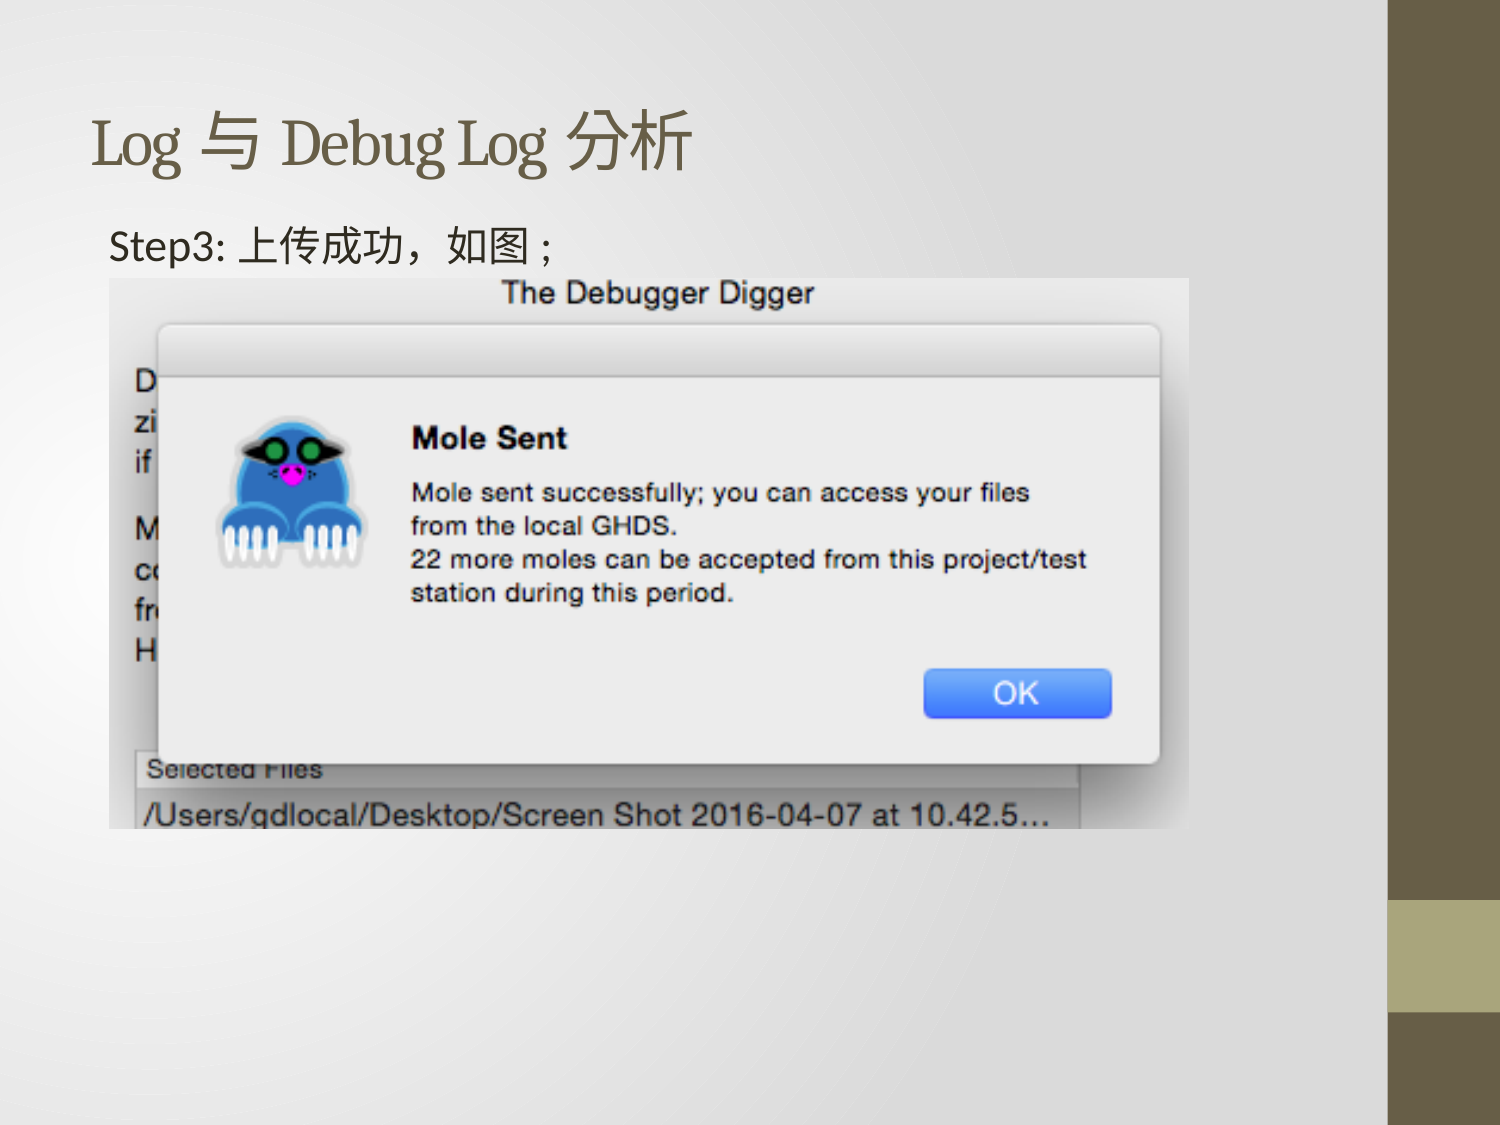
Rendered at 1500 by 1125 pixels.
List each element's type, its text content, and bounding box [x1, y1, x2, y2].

list Step3:上传成功，如图; [75, 208, 1325, 1050]
title Log与Debug Log分析 [75, 45, 1325, 208]
picture [108, 277, 1190, 830]
